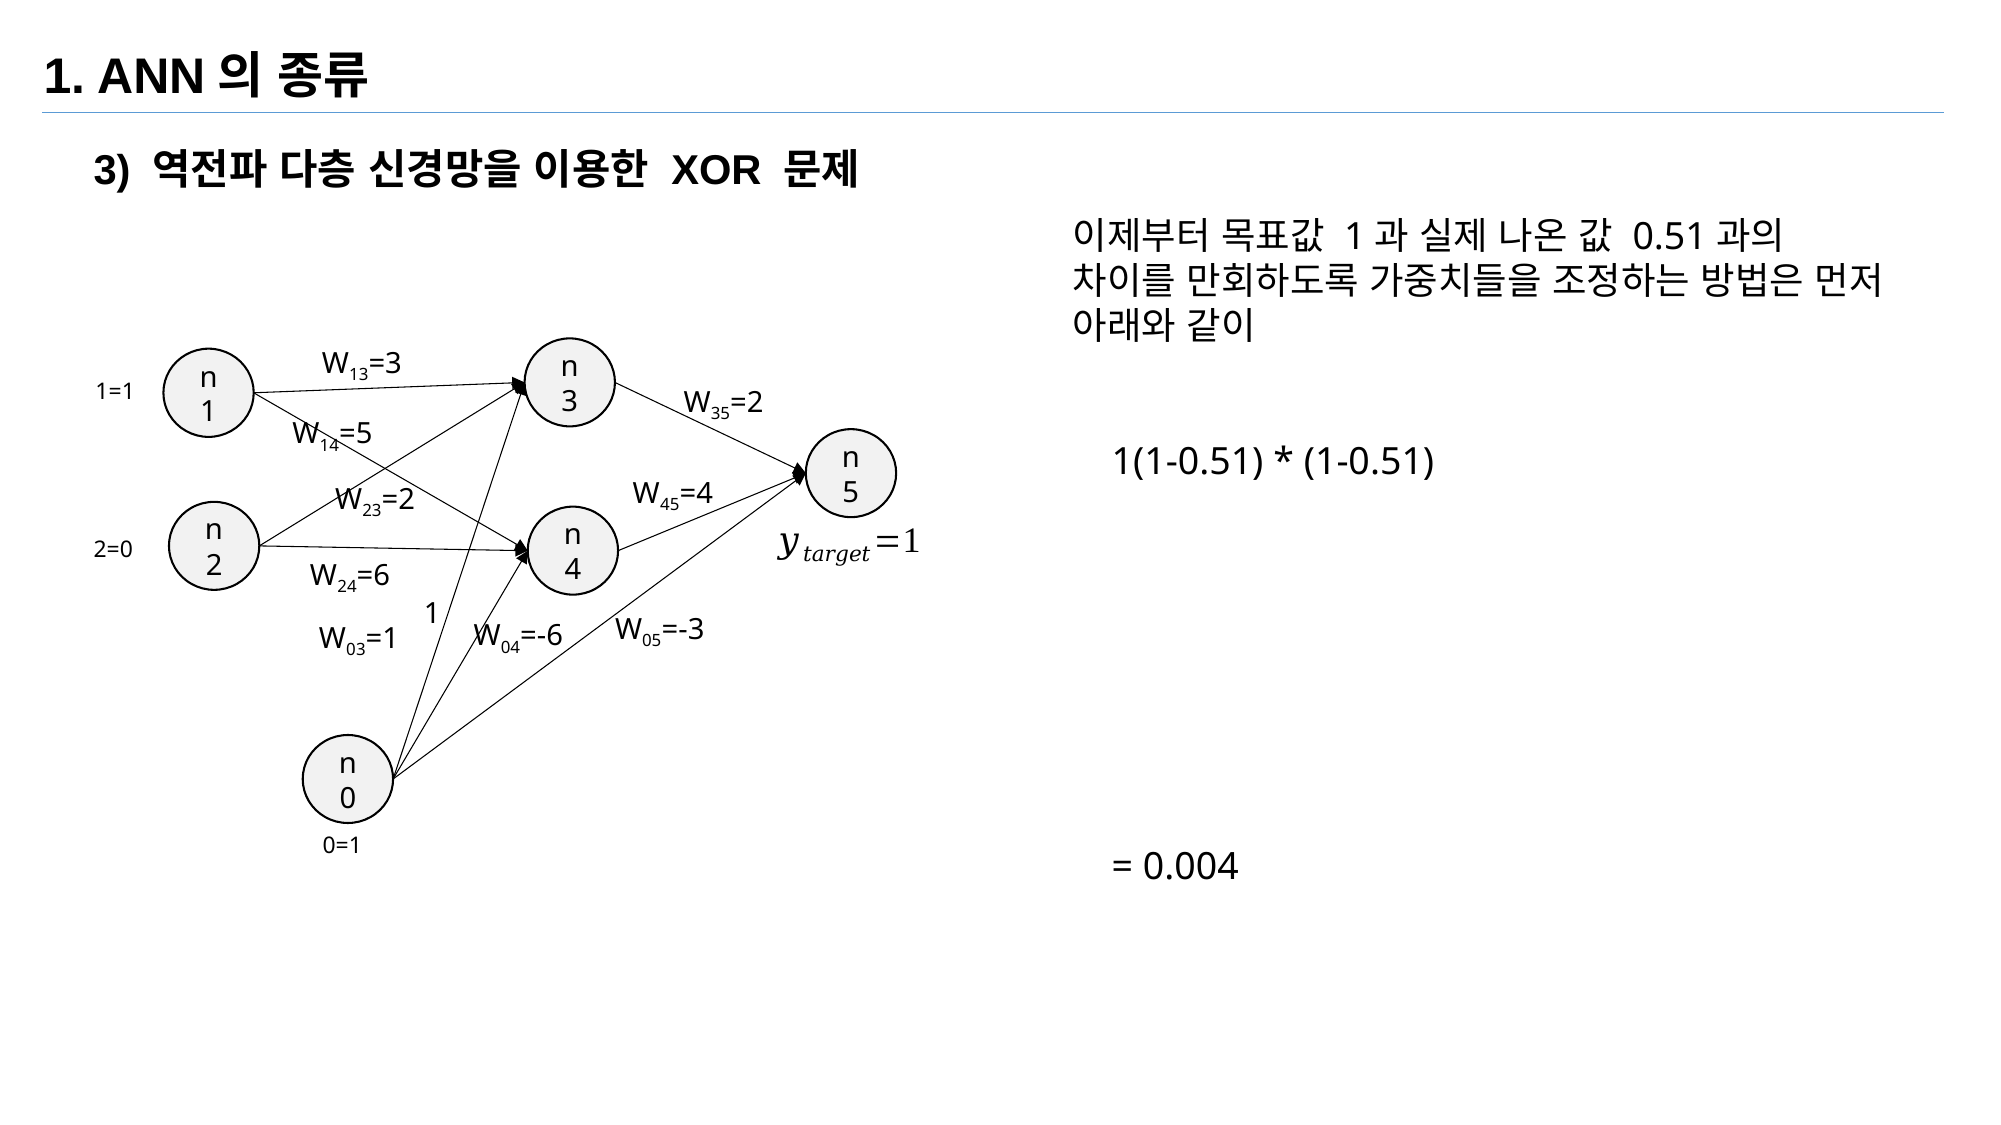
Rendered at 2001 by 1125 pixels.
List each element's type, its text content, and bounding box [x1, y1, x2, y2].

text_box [78, 336, 921, 867]
text_box 3) 역전파 다층 신경망을 이용한 XOR 문제 [78, 135, 1452, 201]
text_box 1. ANN의 종류 [28, 36, 2000, 112]
